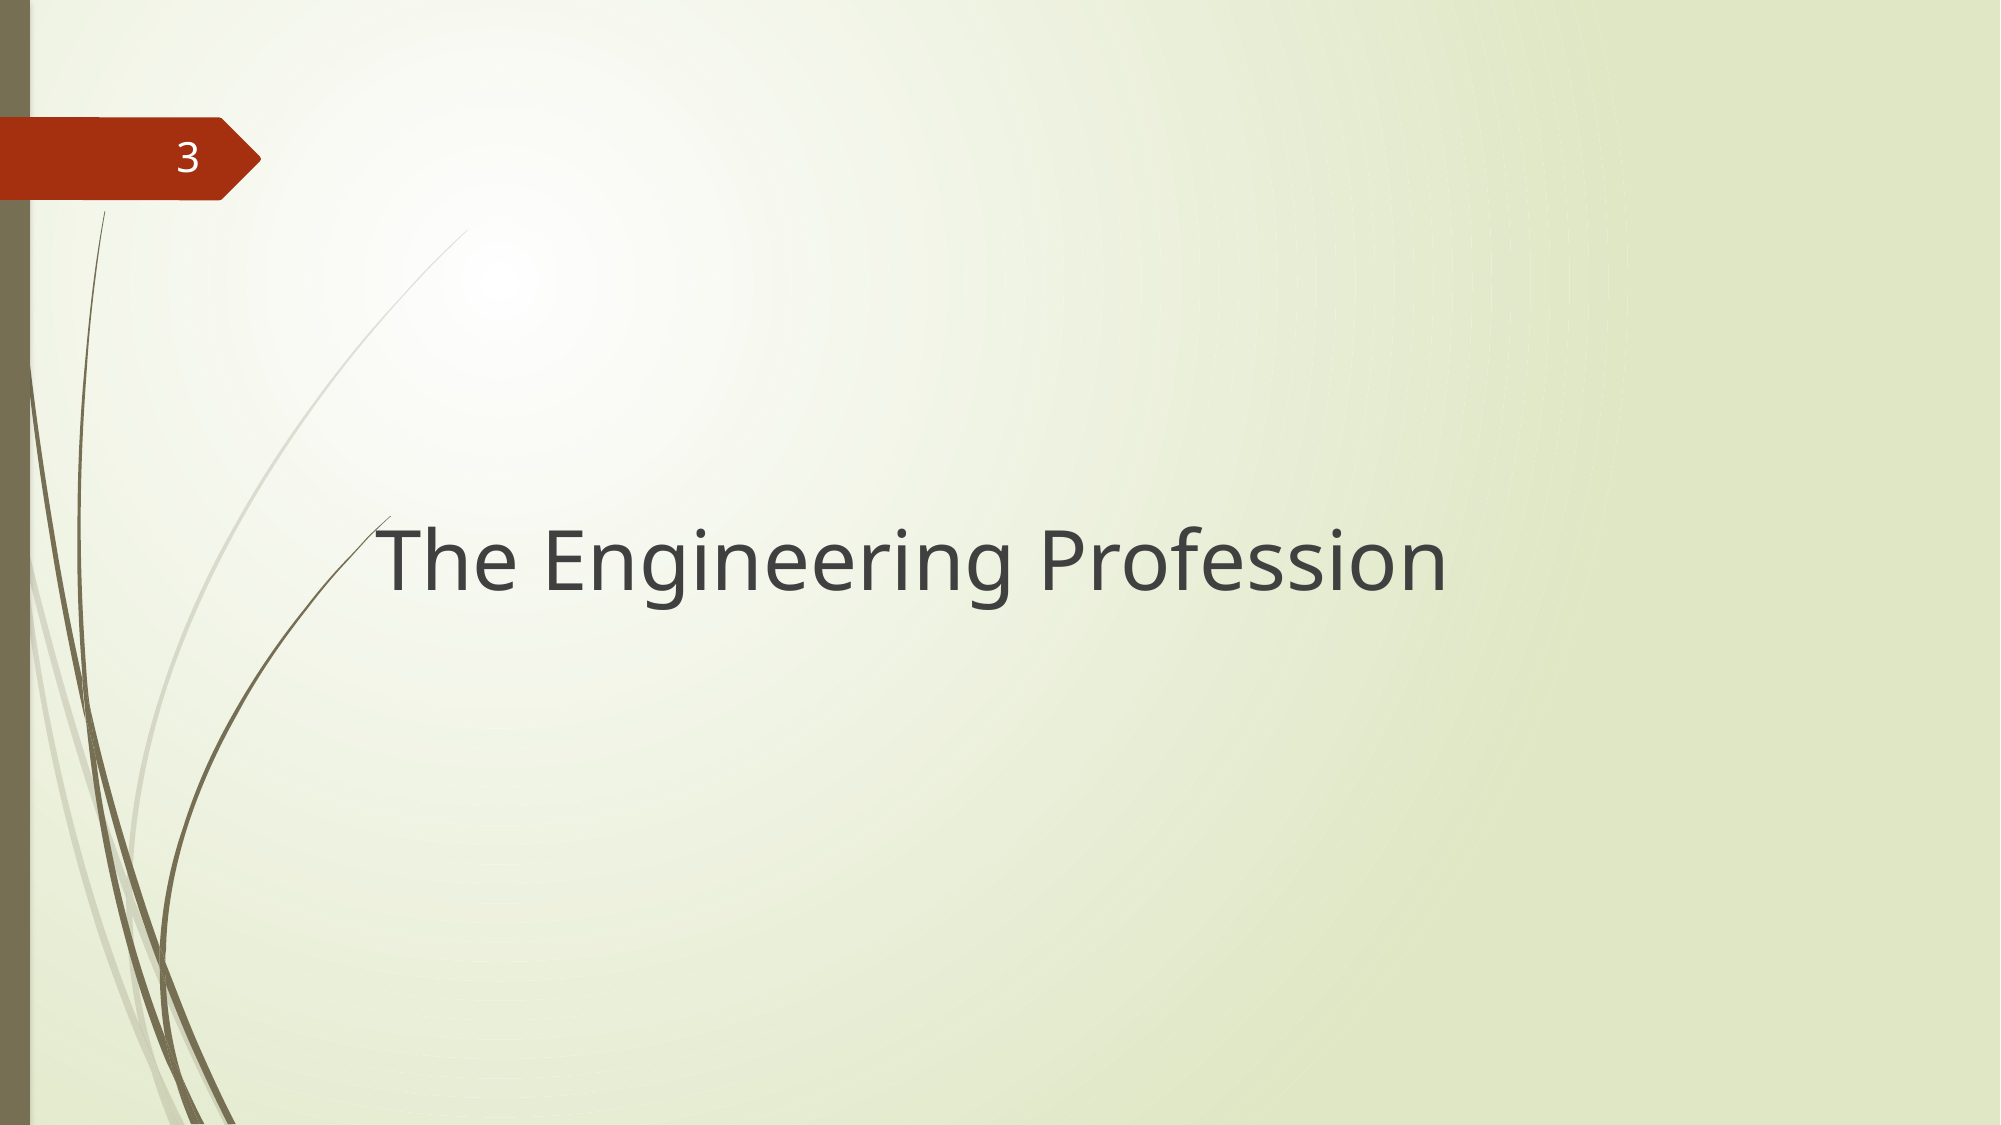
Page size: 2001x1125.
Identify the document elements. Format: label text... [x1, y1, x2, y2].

slide_number 3 [87, 129, 216, 190]
list The Engineering Profession [208, 500, 1619, 650]
